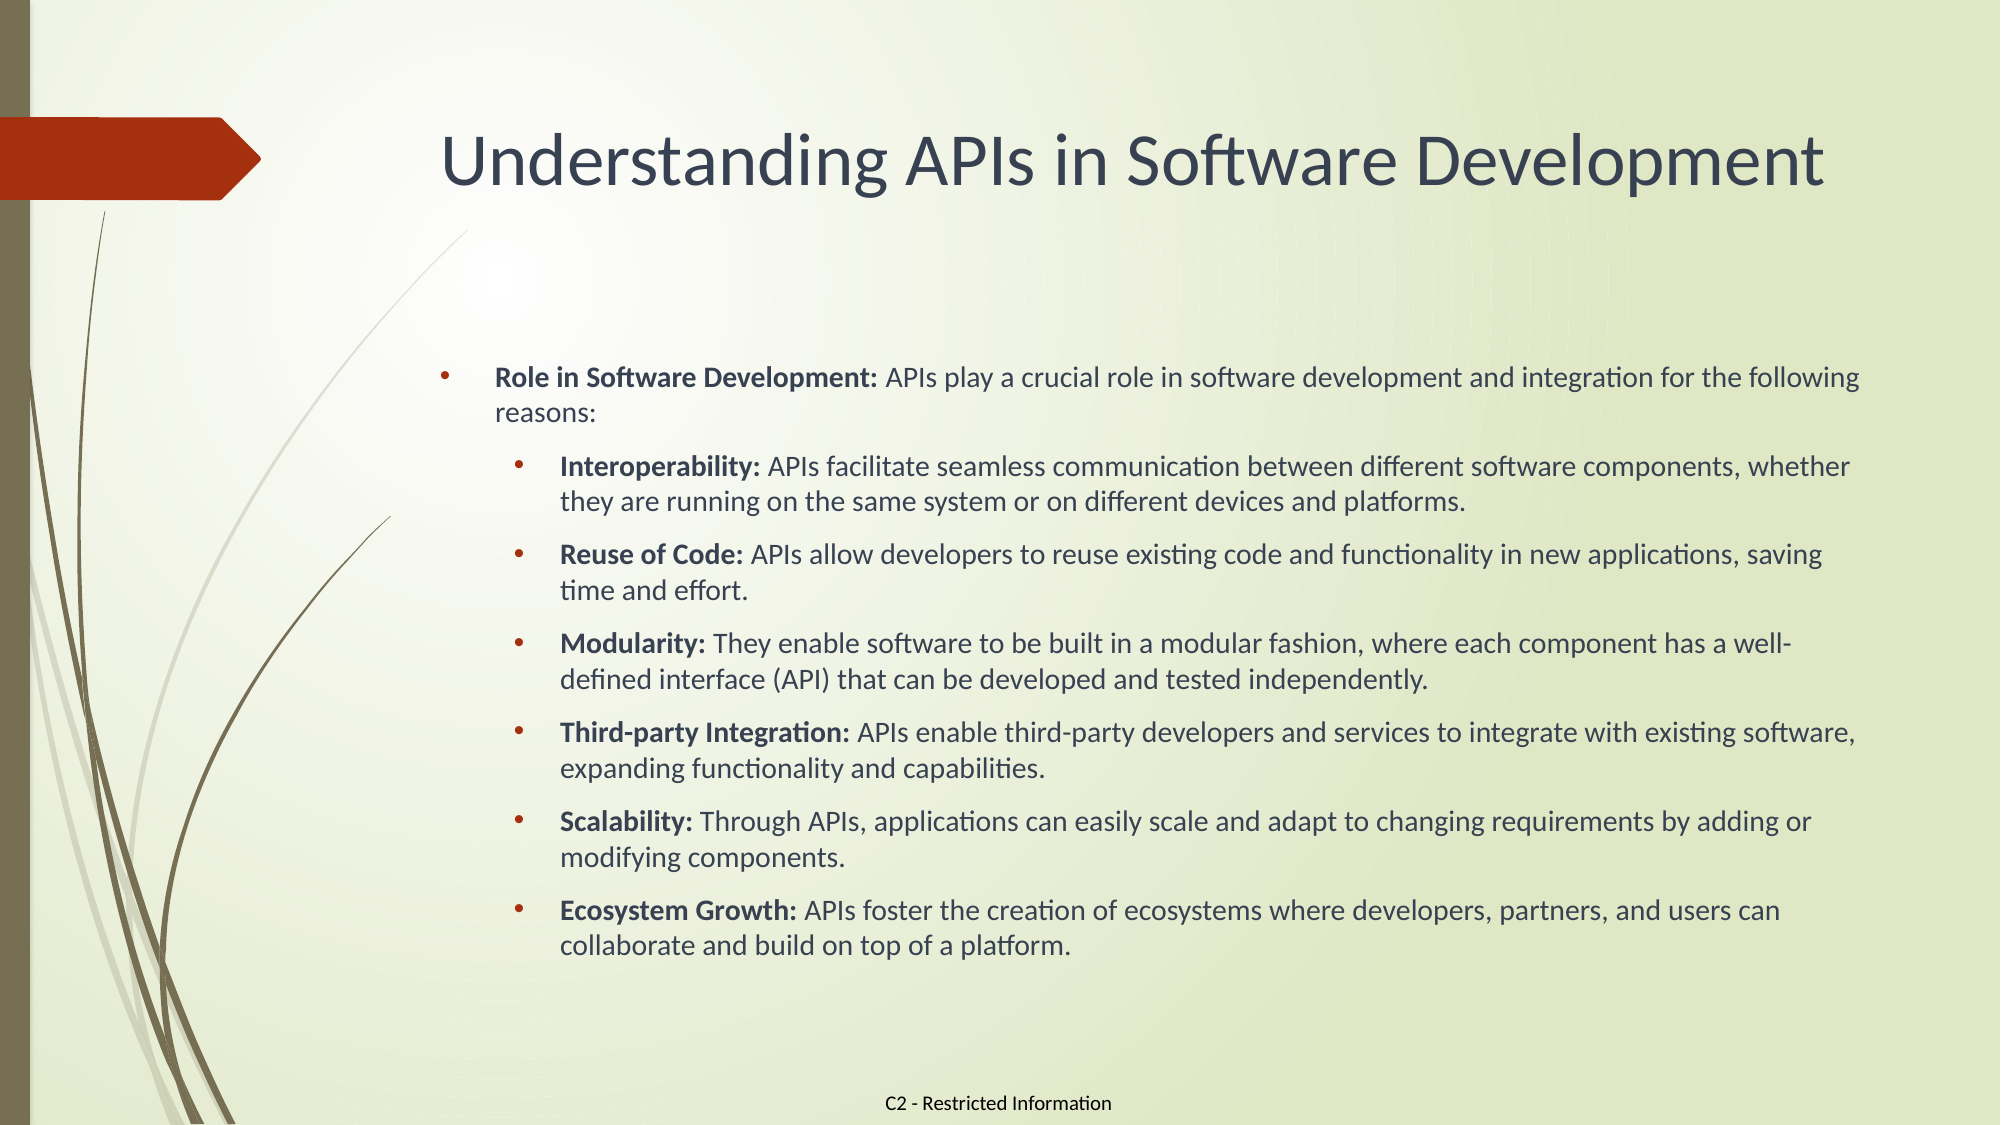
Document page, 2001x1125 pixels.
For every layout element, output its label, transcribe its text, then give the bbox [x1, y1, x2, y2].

list Role in Software Development: APIs play a crucial role in software development and integration for the following reasons: Interoperability: APIs facilitate seamless communication between different software components, whether they are running on the same system or on different devices and platforms. Reuse of Code: APIs allow developers to reuse existing code and functionality in new applications, saving time and effort. Modularity: They enable software to be built in a modular fashion, where each component has a well-defined interface (API) that can be developed and tested independently. Third-party Integration: APIs enable third-party developers and services to integrate with existing software, expanding functionality and capabilities. Scalability: Through APIs, applications can easily scale and adapt to changing requirements by adding or modifying components. Ecosystem Growth: APIs foster the creation of ecosystems where developers, partners, and users can collaborate and build on top of a platform. [424, 350, 1888, 970]
title Understanding APIs in Software Development [425, 102, 1888, 313]
